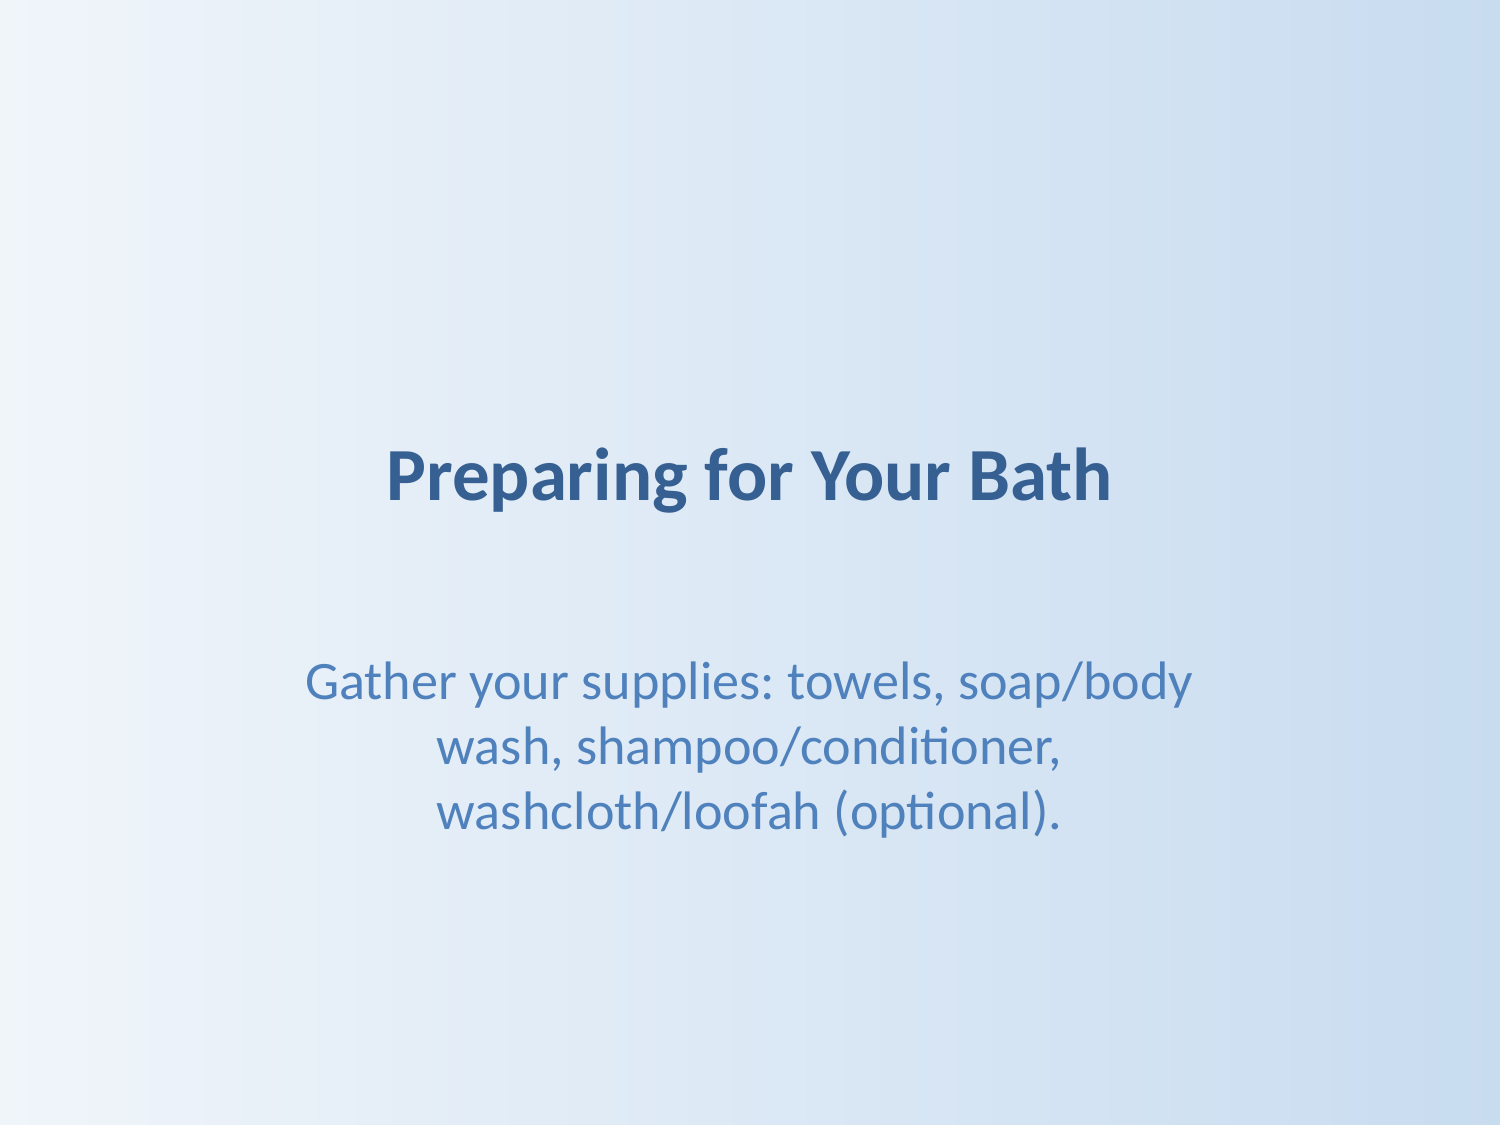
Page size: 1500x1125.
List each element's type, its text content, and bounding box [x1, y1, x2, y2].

subtitle Gather your supplies: towels, soap/body wash, shampoo/conditioner, washcloth/loofah (optional). [225, 637, 1275, 925]
title Preparing for Your Bath [112, 349, 1388, 591]
